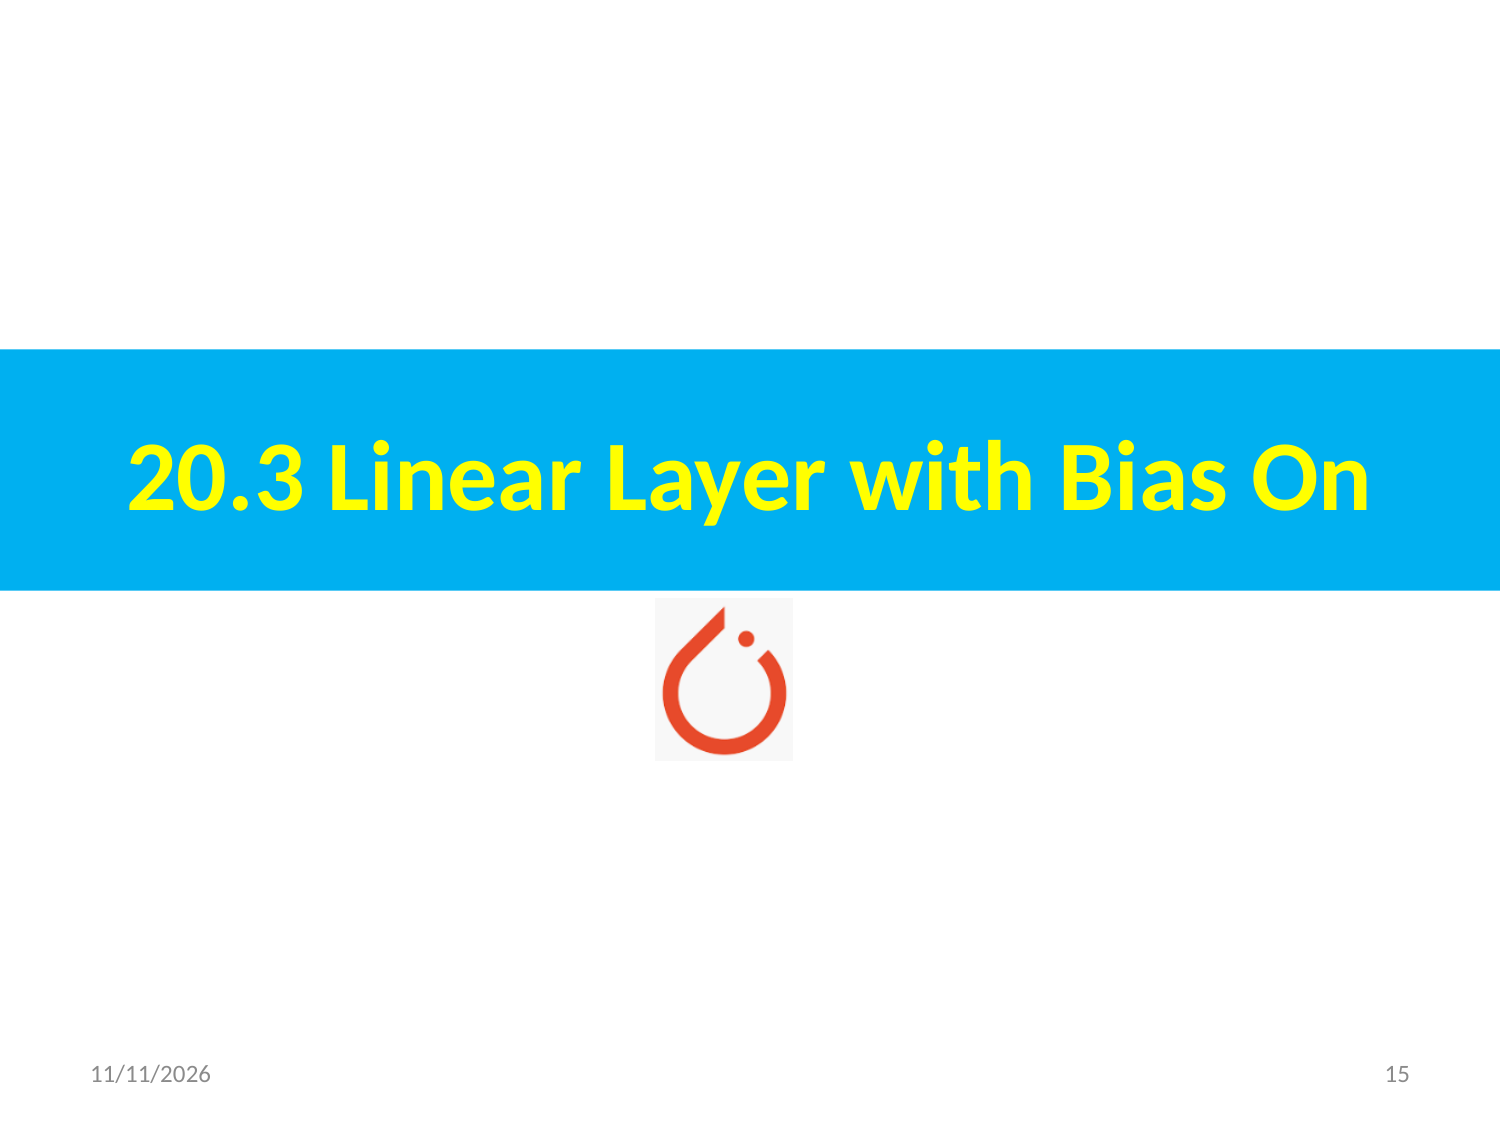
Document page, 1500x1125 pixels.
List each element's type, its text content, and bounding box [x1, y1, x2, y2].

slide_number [75, 1042, 425, 1103]
picture [655, 597, 793, 761]
slide_number 15 [1074, 1042, 1425, 1103]
title 20.3 Linear Layer with Bias On [0, 349, 1500, 591]
